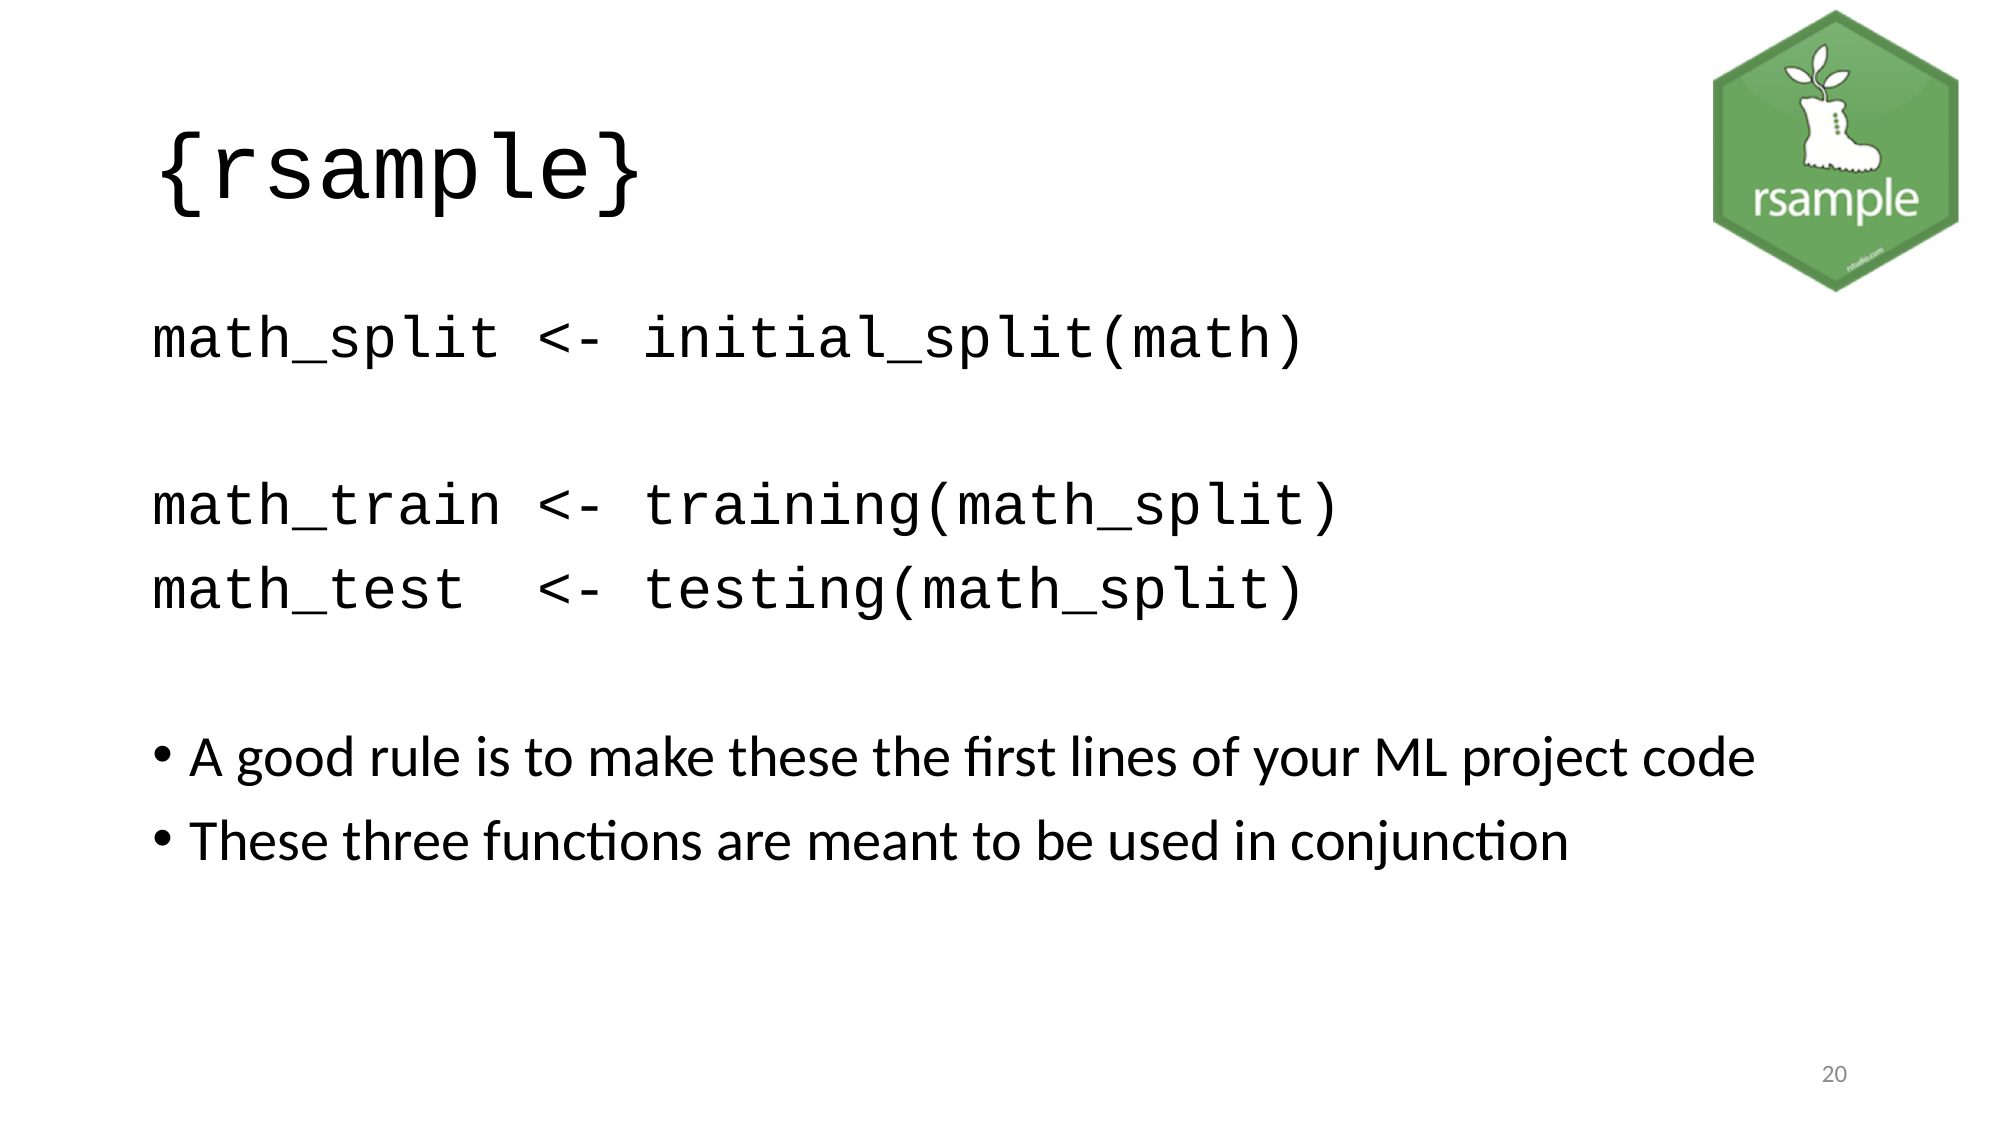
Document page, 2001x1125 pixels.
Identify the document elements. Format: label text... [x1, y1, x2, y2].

slide_number 20 [1412, 1042, 1863, 1103]
list math_split <- initial_split(math) math_train <- training(math_split) math_test <- testing(math_split) A good rule is to make these the first lines of your ML project code These three functions are meant to be used in conjunction [137, 299, 1863, 1014]
title {rsample} [137, 59, 1675, 278]
picture [1675, 0, 2000, 300]
